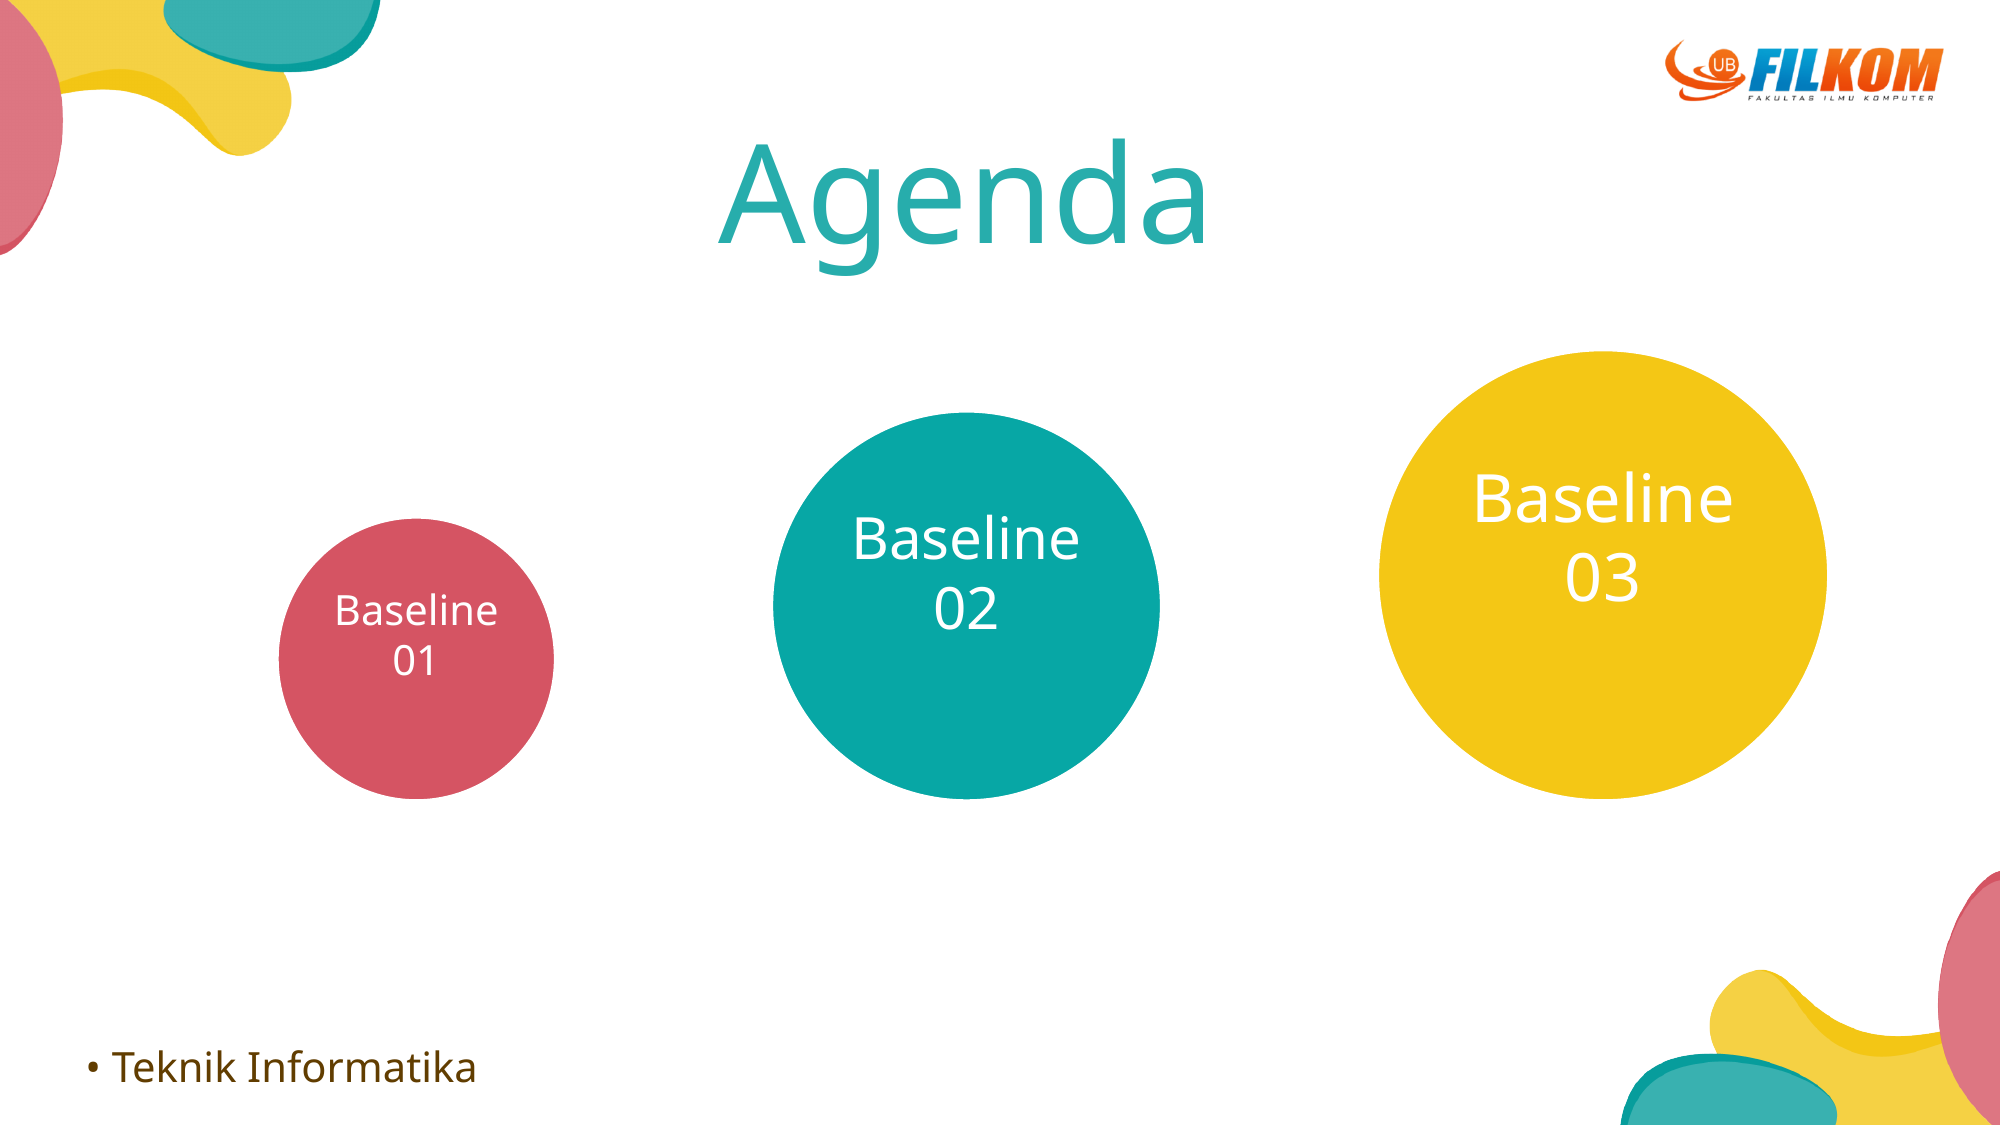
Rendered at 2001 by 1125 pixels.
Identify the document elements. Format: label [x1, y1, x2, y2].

text_box [0, 0, 2000, 1125]
picture [1662, 26, 1946, 114]
